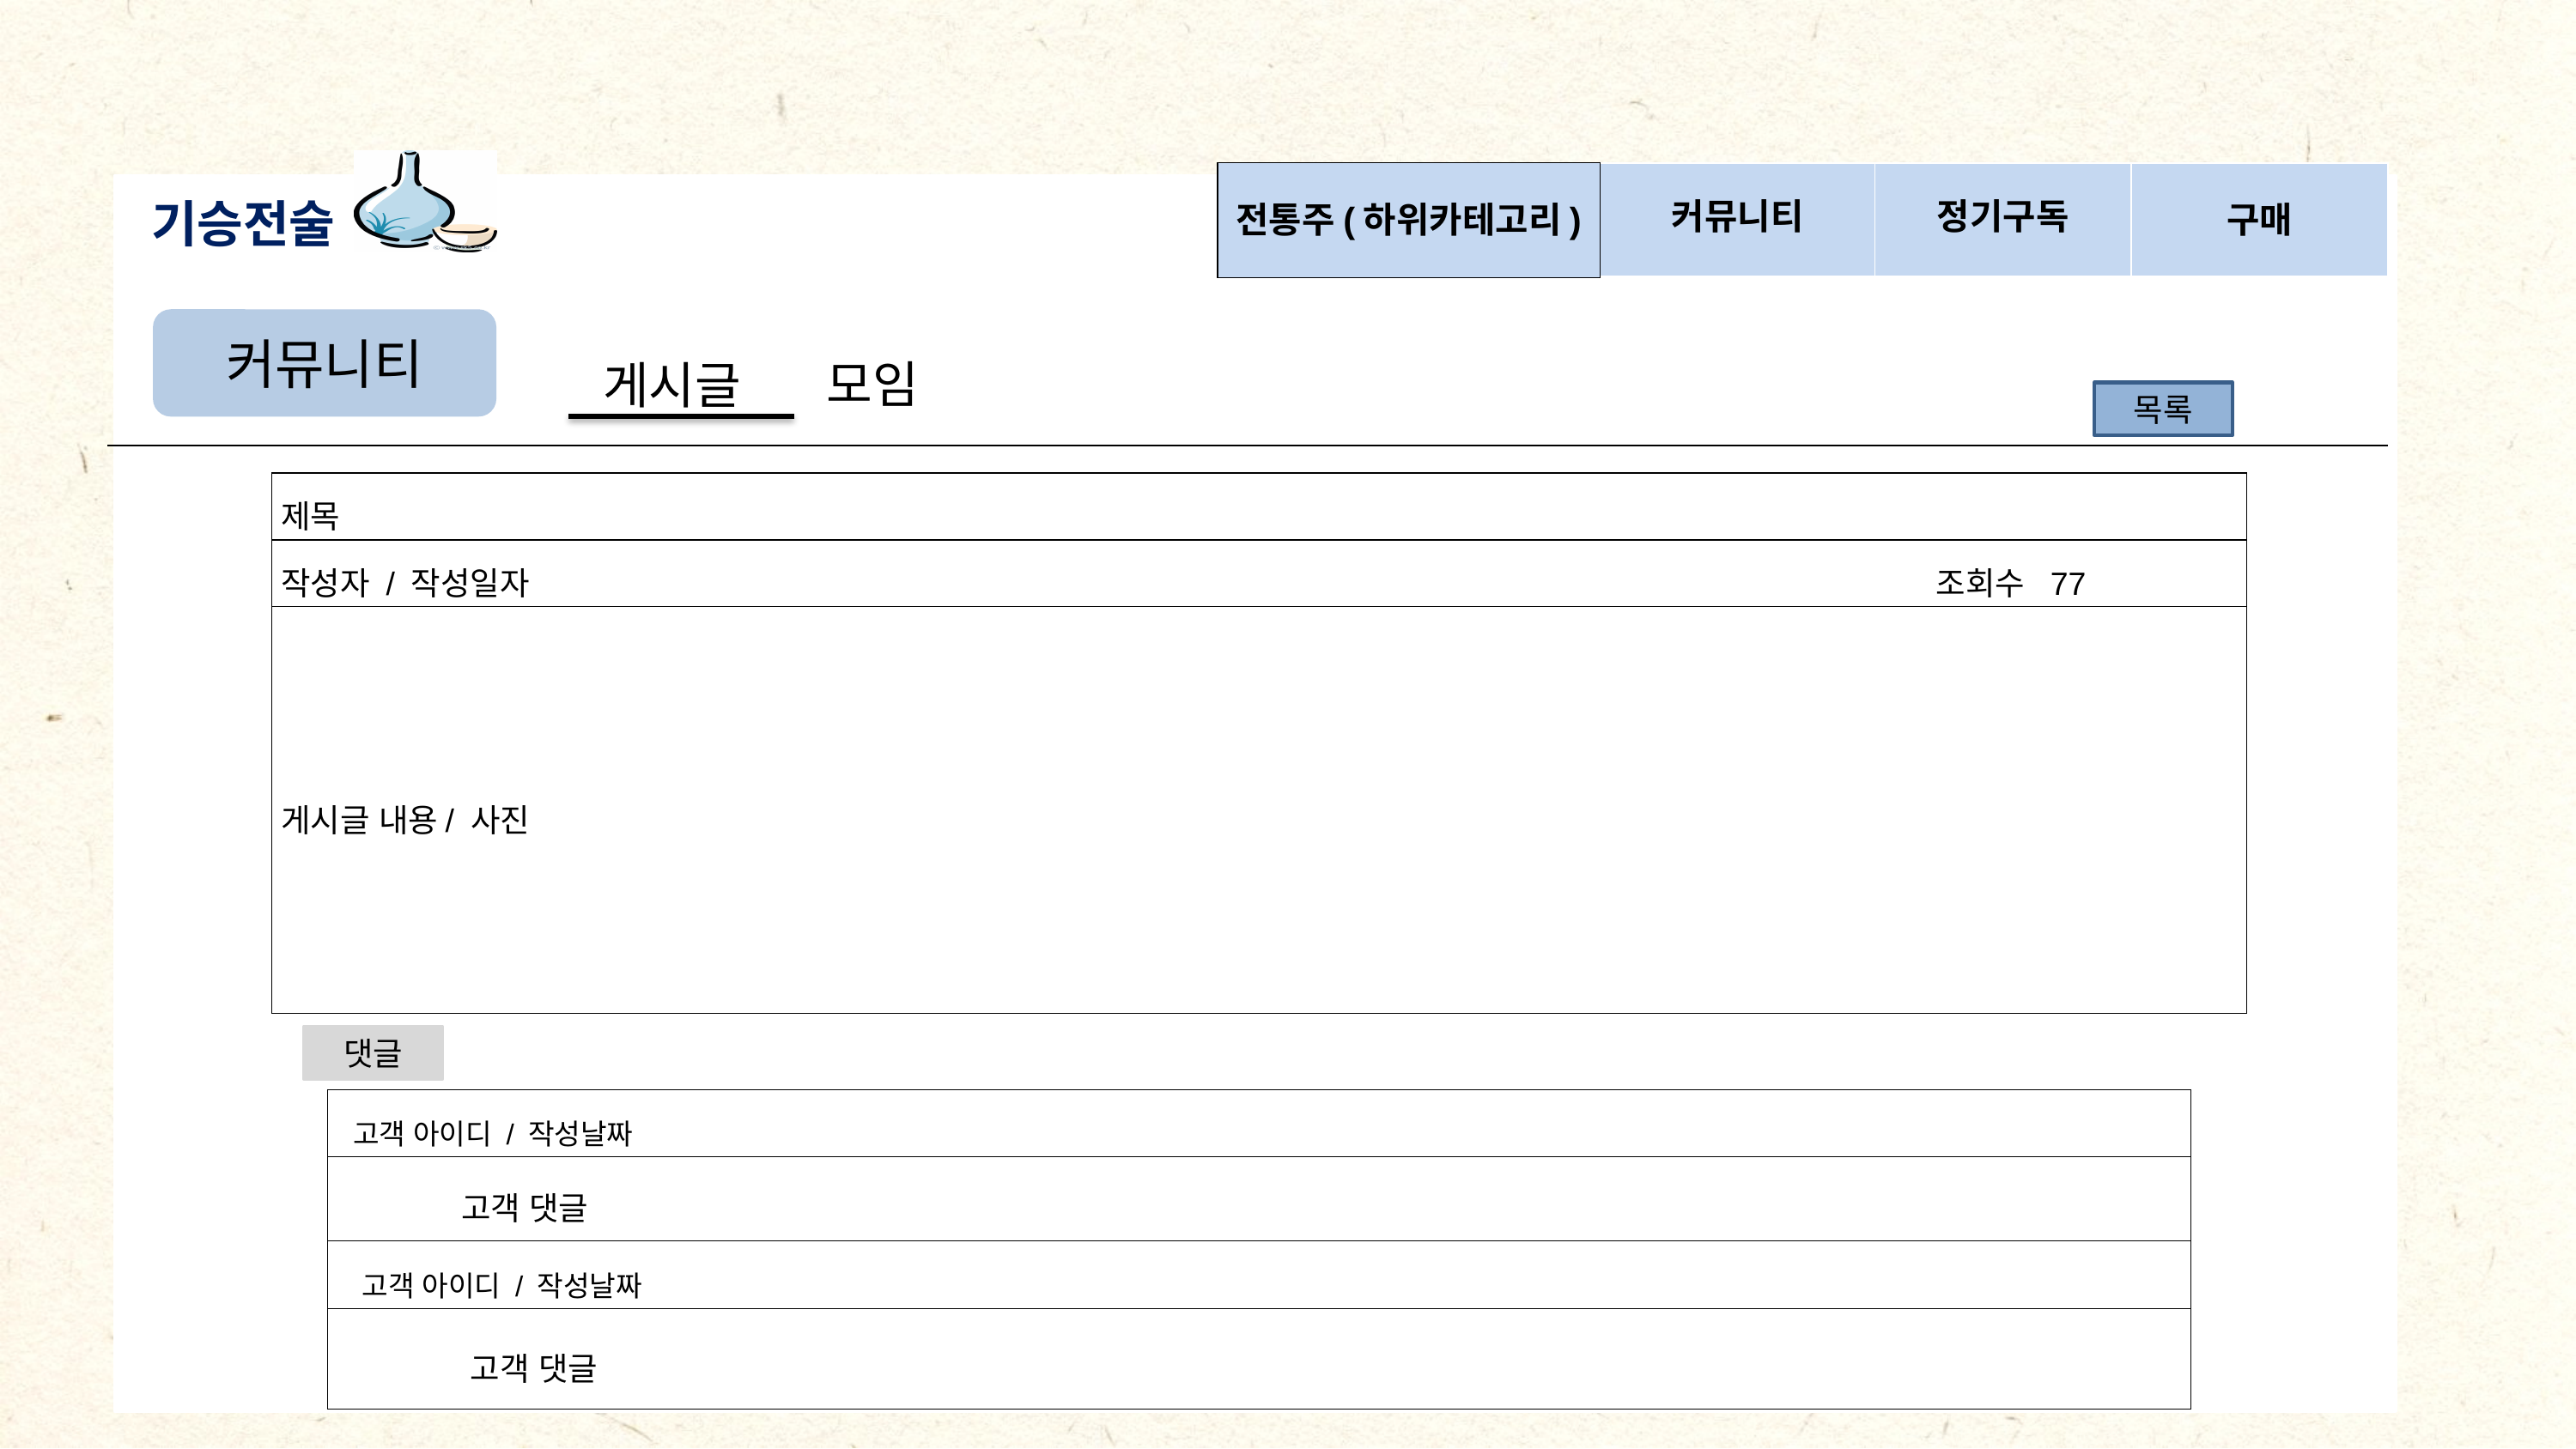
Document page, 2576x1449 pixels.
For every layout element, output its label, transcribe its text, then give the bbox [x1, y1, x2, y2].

text_box 댓글 [304, 1026, 443, 1080]
table_cell 게시글 내용/ 사진 [272, 607, 2246, 1013]
table_header 제목 [272, 474, 2246, 539]
table_cell 고객 댓글 [328, 1309, 2190, 1409]
table_header 정기구독 [1875, 164, 2130, 276]
text_box 목록 [2093, 382, 2233, 435]
table_cell 고객 아이디 / 작성날짜 [328, 1241, 2190, 1308]
text_box 커뮤니티 [153, 309, 497, 417]
text_box 기승전술 [112, 149, 355, 259]
table_header 커뮤니티 [1601, 164, 1874, 276]
table_header 구매 [2132, 164, 2387, 276]
table_header 전통주(하위카테고리) [1218, 163, 1600, 277]
table_cell 작성자 / 작성일자 조회수 77 [272, 541, 2246, 606]
text_box 게시글 [590, 347, 859, 421]
picture [0, 0, 2576, 1448]
table_header 고객 아이디 / 작성날짜 [328, 1090, 2190, 1156]
table_cell 고객 댓글 [328, 1157, 2190, 1240]
text_box 모임 [813, 346, 1200, 420]
text_box [114, 175, 2396, 1411]
